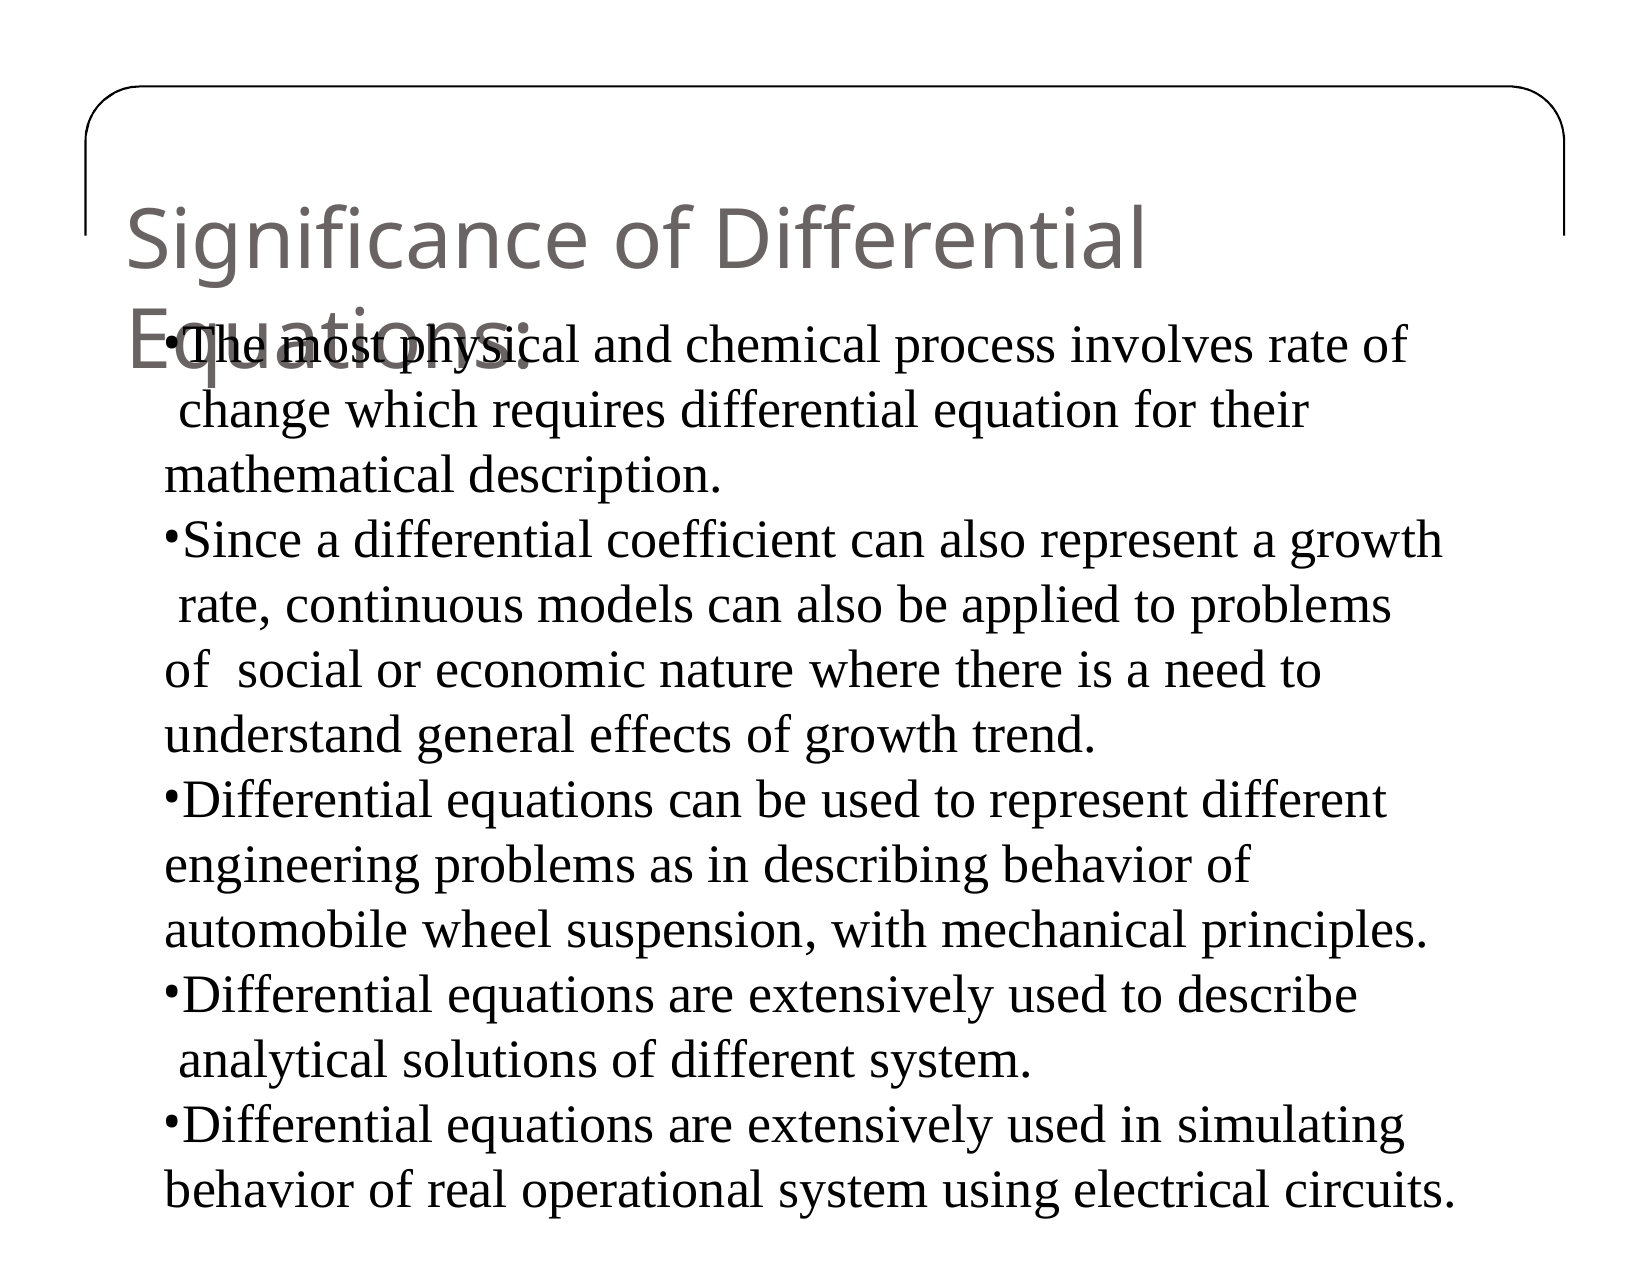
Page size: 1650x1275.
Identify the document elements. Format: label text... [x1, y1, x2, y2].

text_box The most physical and chemical process involves rate of change which requires differential equation for their mathematical description. Since a differential coefficient can also represent a growth rate, continuous models can also be applied to problems of social or economic nature where there is a need to understand general effects of growth trend. Differential equations can be used to represent different engineering problems as in describing behavior of automobile wheel suspension, with mechanical principles. Differential equations are extensively used to describe analytical solutions of different system. Differential equations are extensively used in simulating behavior of real operational system using electrical circuits. [162, 306, 1461, 1218]
title Significance of Differential Equations: [122, 183, 1547, 399]
